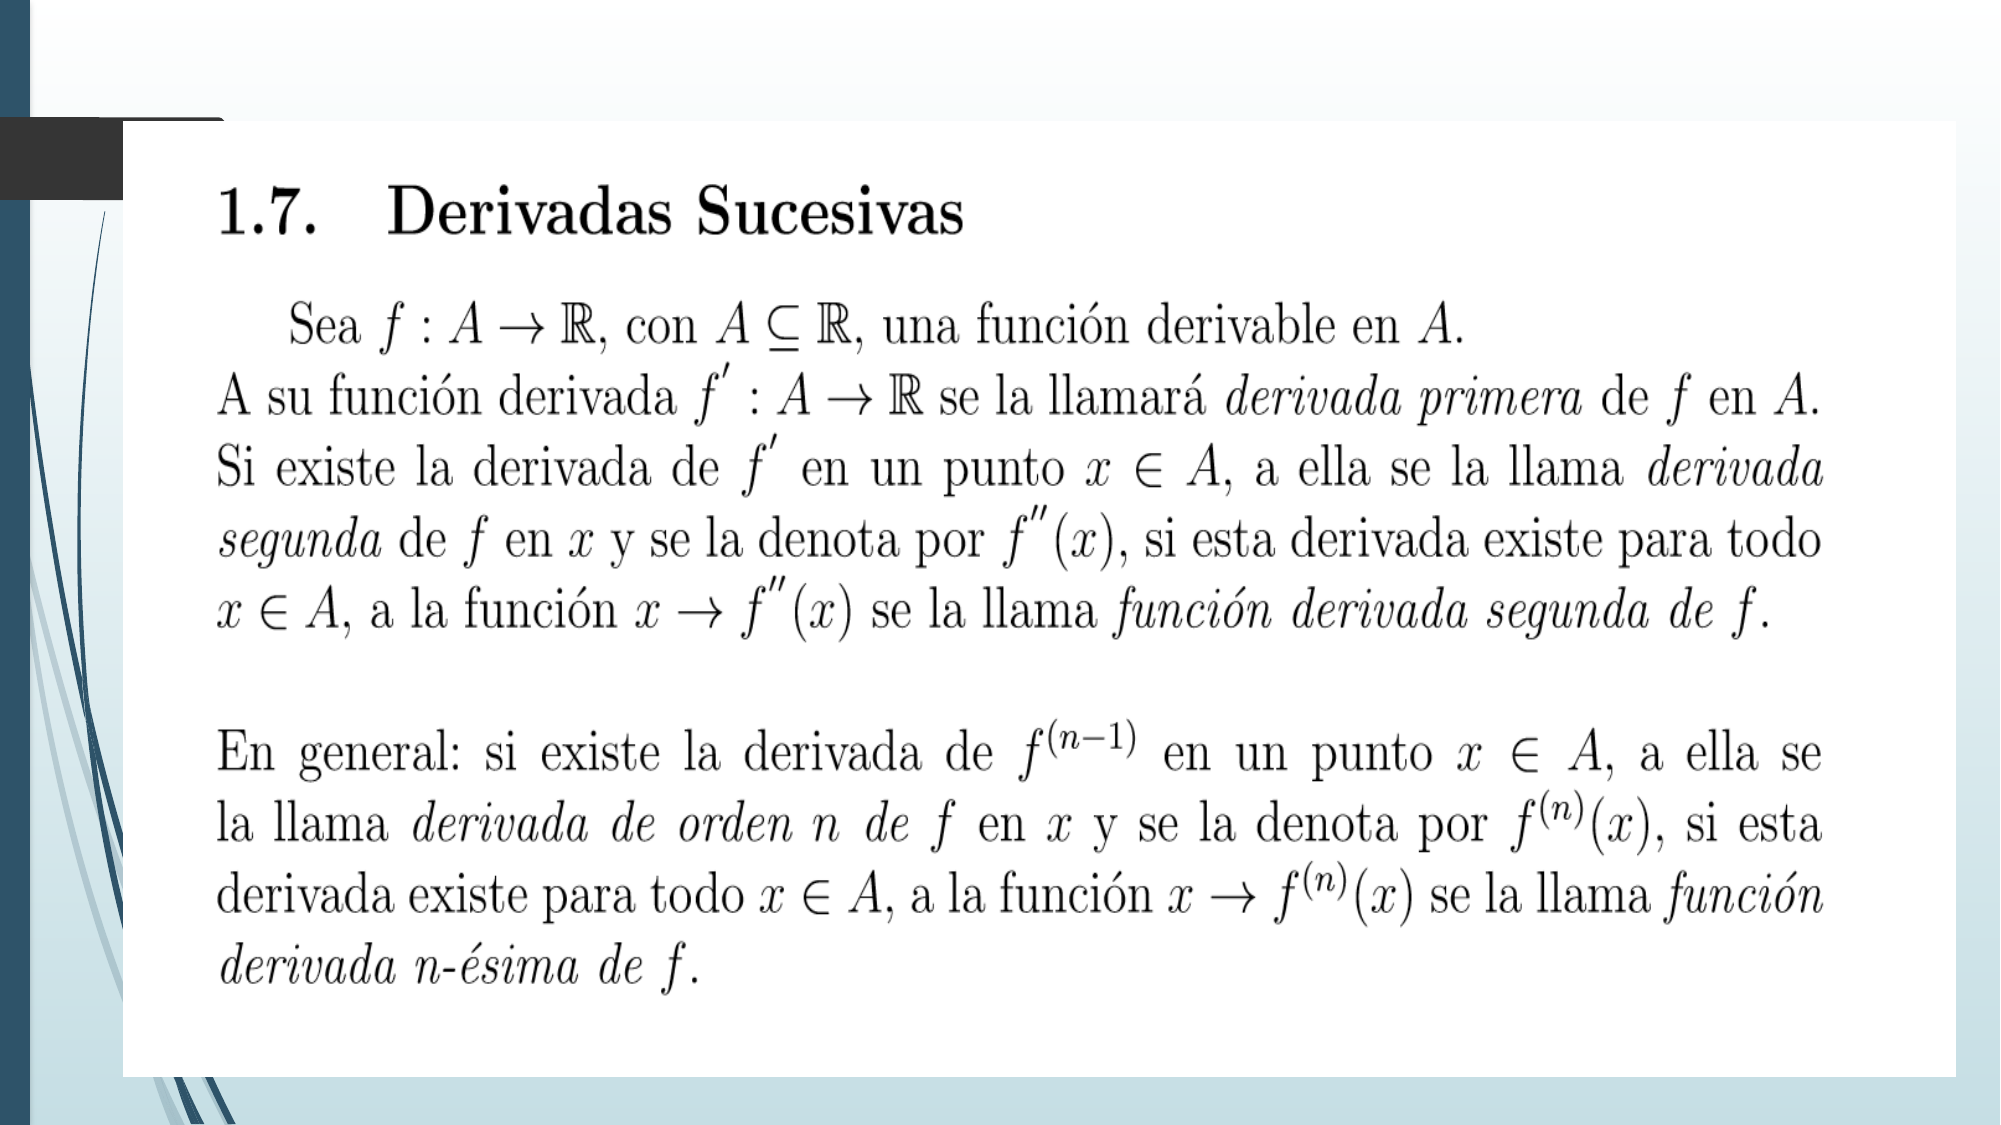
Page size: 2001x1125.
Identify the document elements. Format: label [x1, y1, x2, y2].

picture [123, 120, 1956, 1078]
